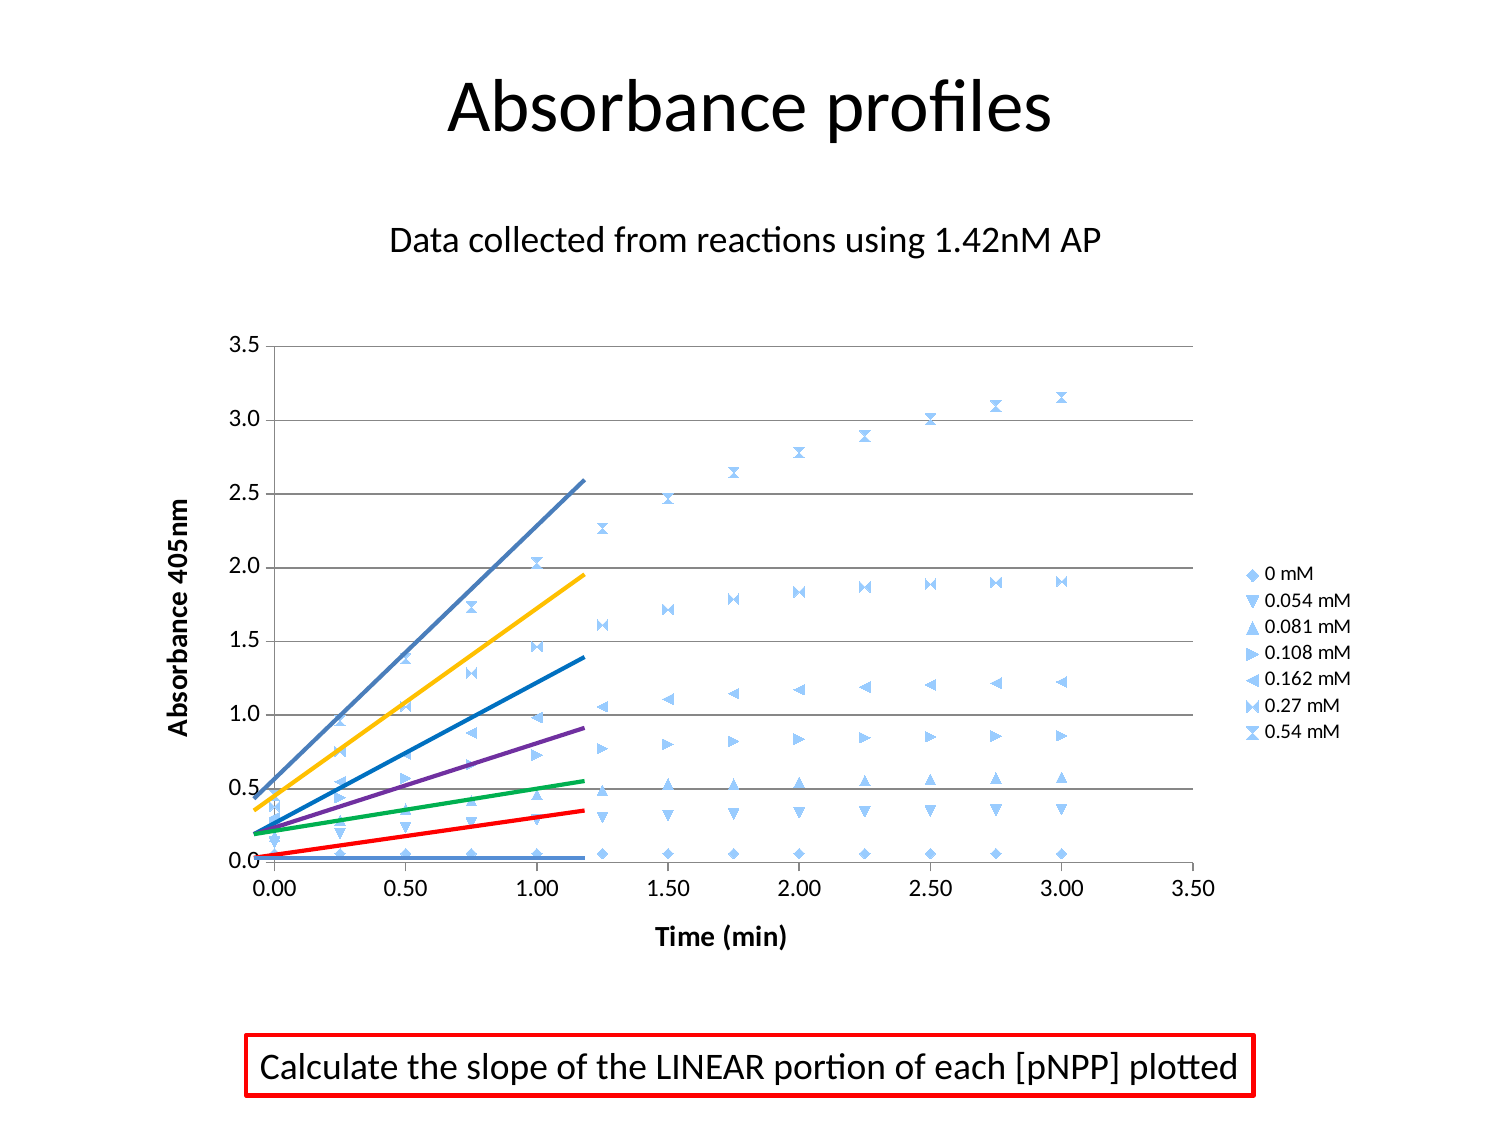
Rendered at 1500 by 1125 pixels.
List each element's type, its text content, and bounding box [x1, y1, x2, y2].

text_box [253, 780, 585, 809]
text_box [244, 1033, 1256, 1098]
title Absorbance profiles [75, 7, 1425, 195]
text_box Data collected from reactions using 1.42nM AP [374, 208, 1126, 268]
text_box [253, 656, 585, 727]
chart [129, 320, 1371, 988]
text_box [253, 810, 585, 857]
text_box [253, 573, 585, 656]
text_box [253, 479, 585, 573]
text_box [253, 727, 585, 780]
